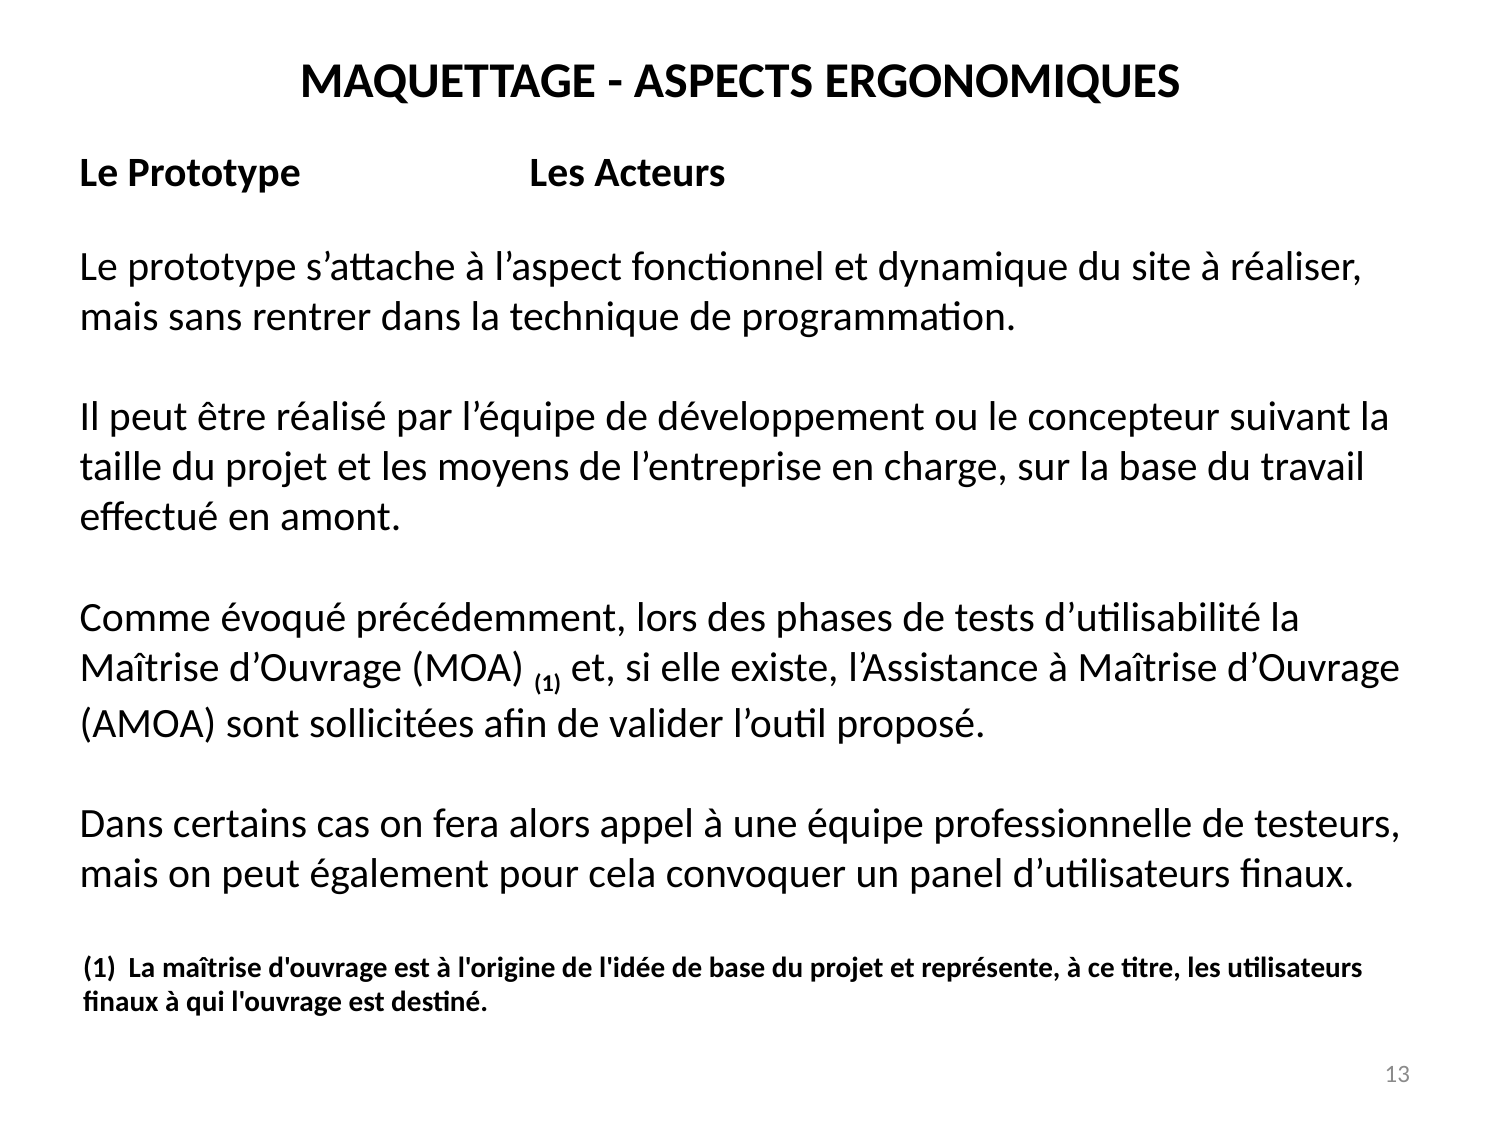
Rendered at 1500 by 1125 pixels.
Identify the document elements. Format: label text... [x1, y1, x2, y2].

text_box (1) La maîtrise d'ouvrage est à l'origine de l'idée de base du projet et représente, à ce titre, les utilisateurs finaux à qui l'ouvrage est destiné. [68, 940, 1424, 1026]
text_box MAQUETTAGE - ASPECTS ERGONOMIQUES [43, 39, 1449, 115]
slide_number 13 [1074, 1042, 1425, 1103]
text_box Le Prototype Les Acteurs [64, 137, 1442, 202]
text_box Le prototype s’attache à l’aspect fonctionnel et dynamique du site à réaliser, mais sans rentrer dans la technique de programmation. Il peut être réalisé par l’équipe de développement ou le concepteur suivant la taille du projet et les moyens de l’entreprise en charge, sur la base du travail effectué en amont. Comme évoqué précédemment, lors des phases de tests d’utilisabilité la Maîtrise d’Ouvrage (MOA) (1) et, si elle existe, l’Assistance à Maîtrise d’Ouvrage (AMOA) sont sollicitées afin de valider l’outil proposé. Dans certains cas on fera alors appel à une équipe professionnelle de testeurs, mais on peut également pour cela convoquer un panel d’utilisateurs finaux. [64, 231, 1442, 904]
